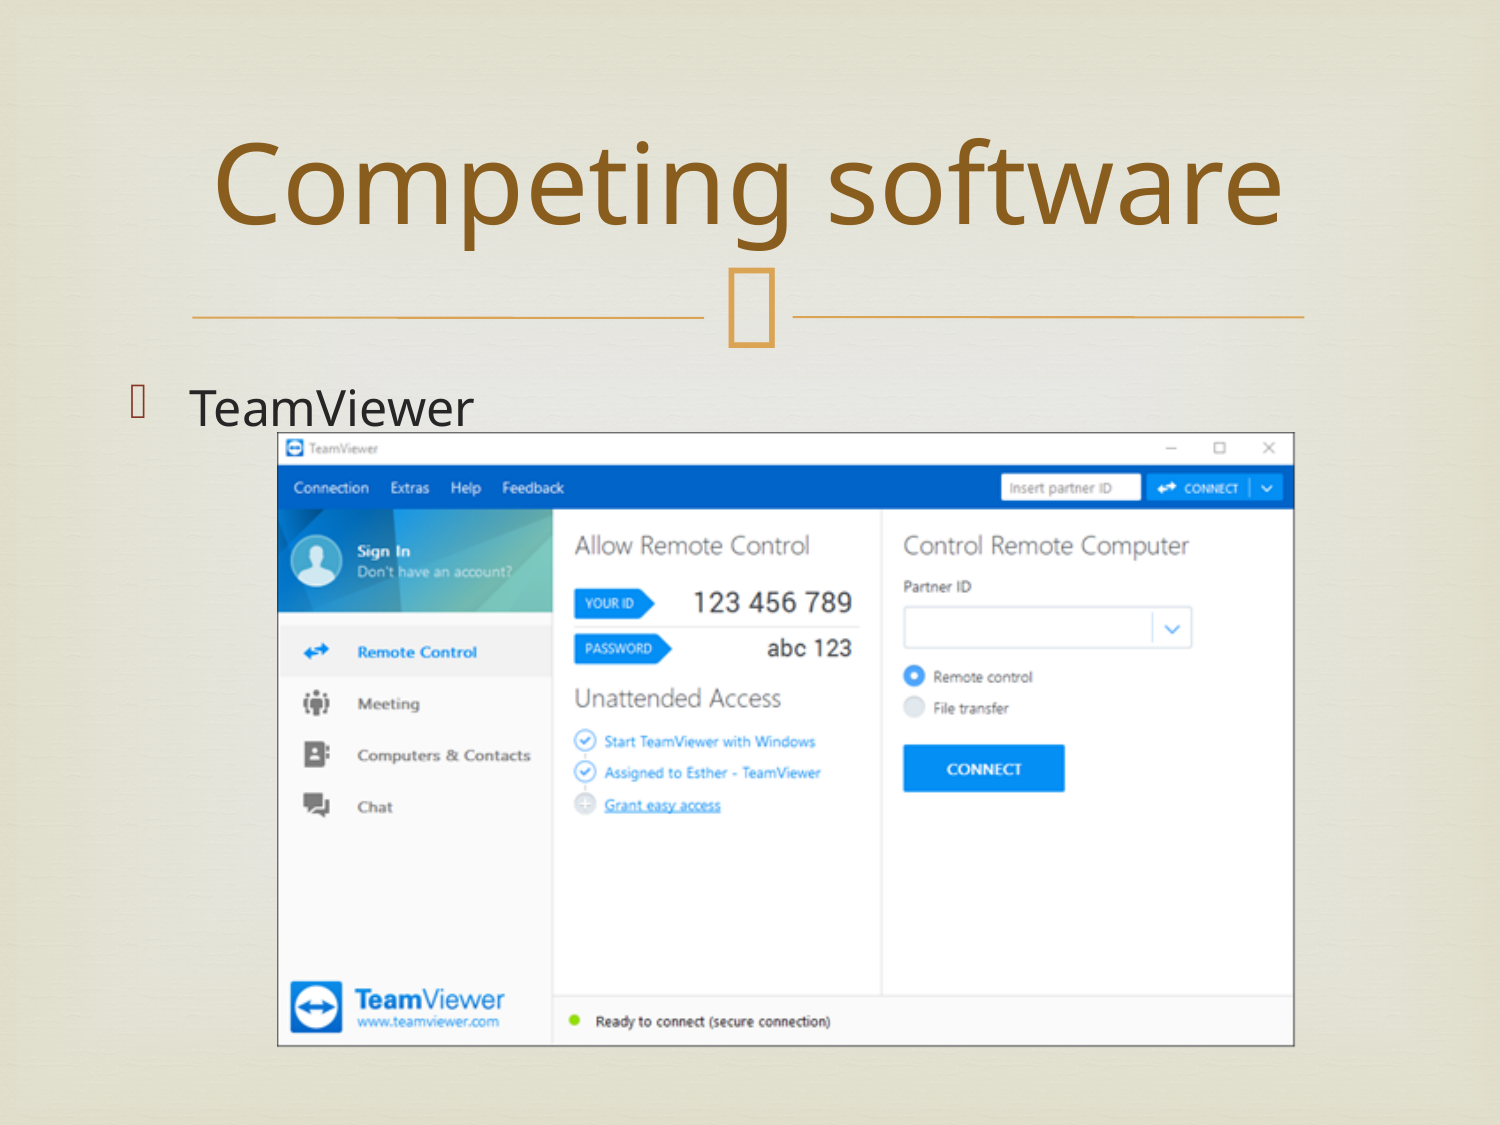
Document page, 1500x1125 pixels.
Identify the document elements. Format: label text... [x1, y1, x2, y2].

list TeamViewer [114, 368, 1386, 1005]
title Competing software [112, 93, 1386, 267]
picture [276, 431, 1297, 1050]
